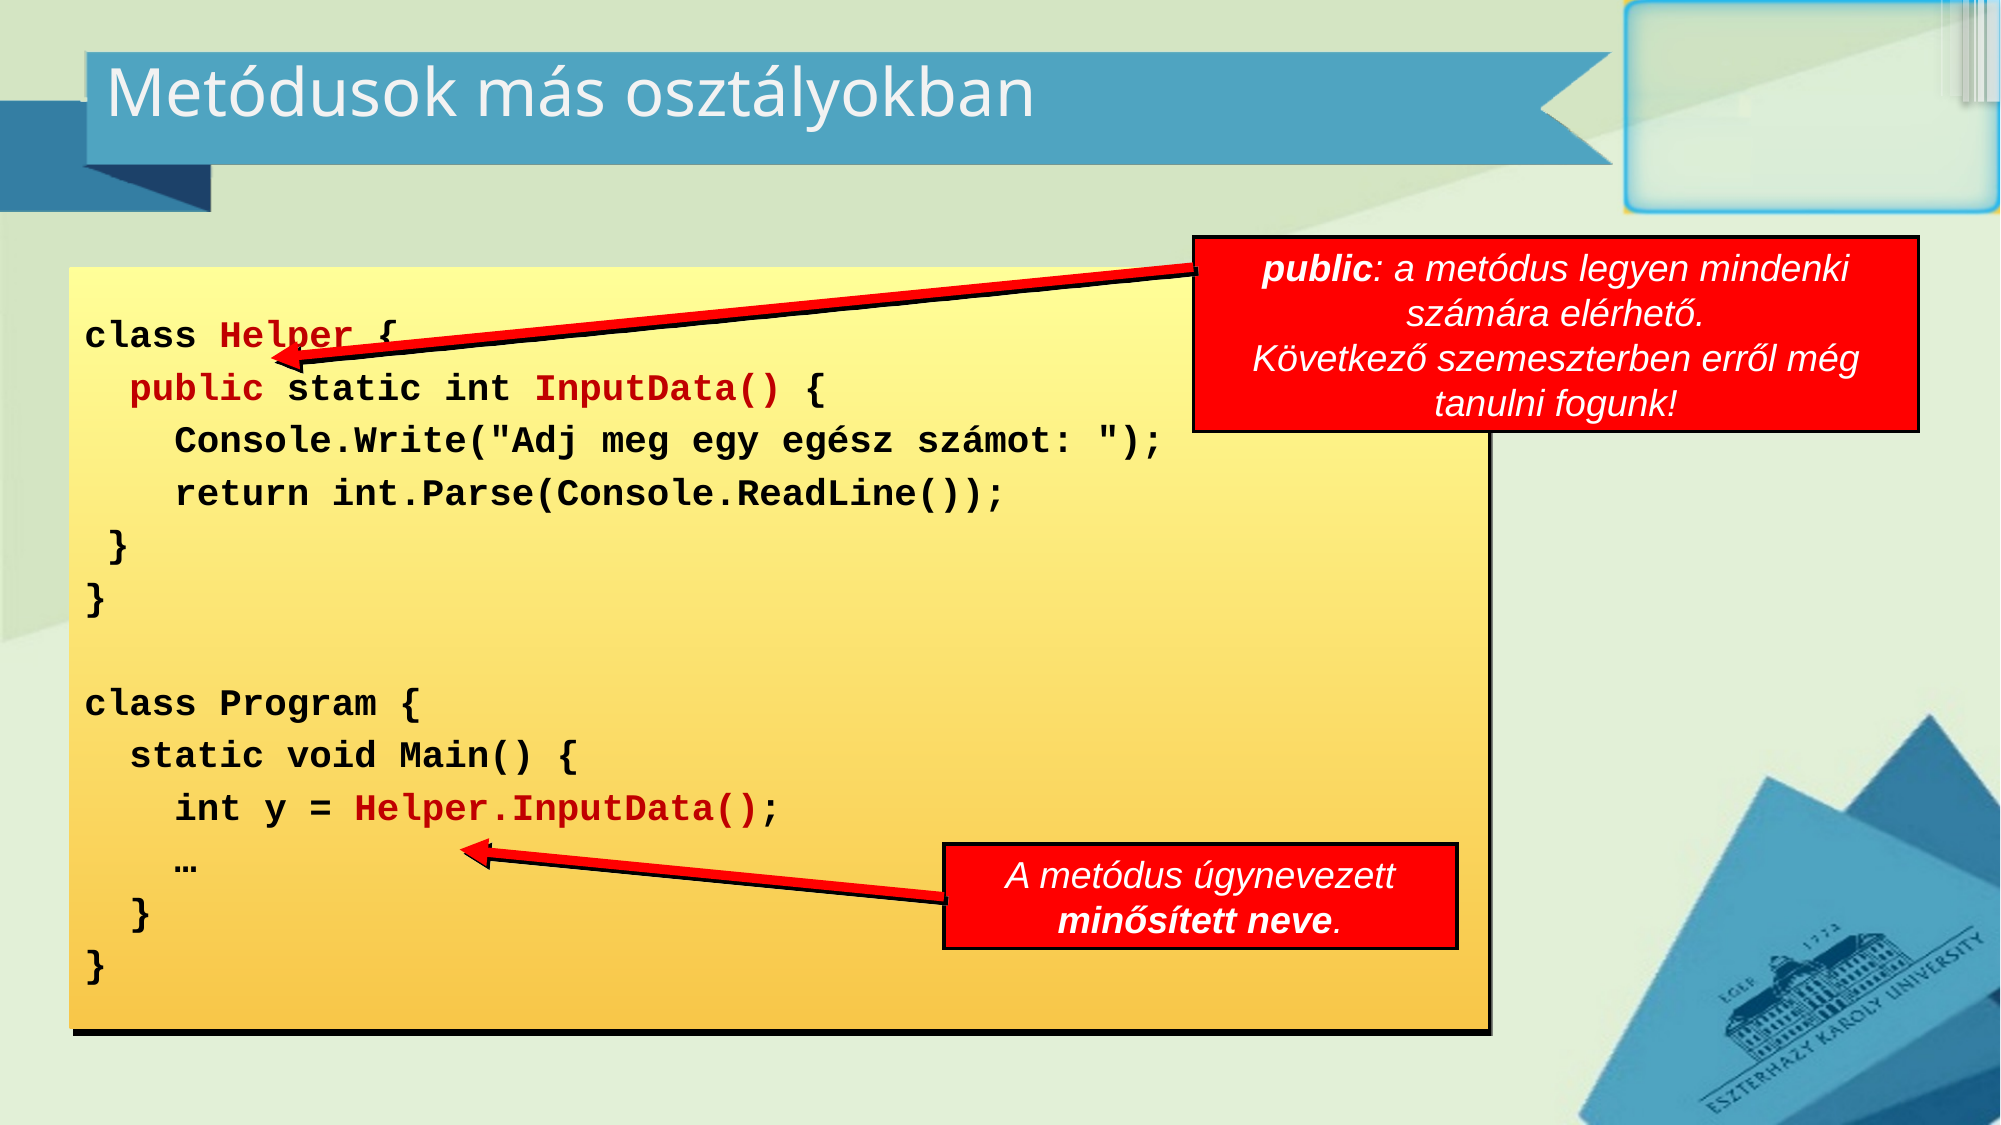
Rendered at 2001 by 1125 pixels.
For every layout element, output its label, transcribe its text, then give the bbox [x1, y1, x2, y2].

text_box public: a metódus legyen mindenki számára elérhető. Következő szemeszterben erről még tanulni fogunk! [1193, 236, 1919, 432]
title Metódusok más osztályokban [0, 50, 1617, 212]
text_box [459, 844, 945, 897]
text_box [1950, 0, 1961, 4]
text_box class Helper { public static int InputData() { Console.Write("Adj meg egy egész számot: "); return int.Parse(Console.ReadLine()); } } class Program { static void Main() { int y = Helper.InputData(); … } } [69, 267, 1488, 1029]
picture [0, 0, 2001, 1125]
text_box A metódus úgynevezett minősített neve. [943, 843, 1458, 949]
text_box [270, 267, 1194, 364]
